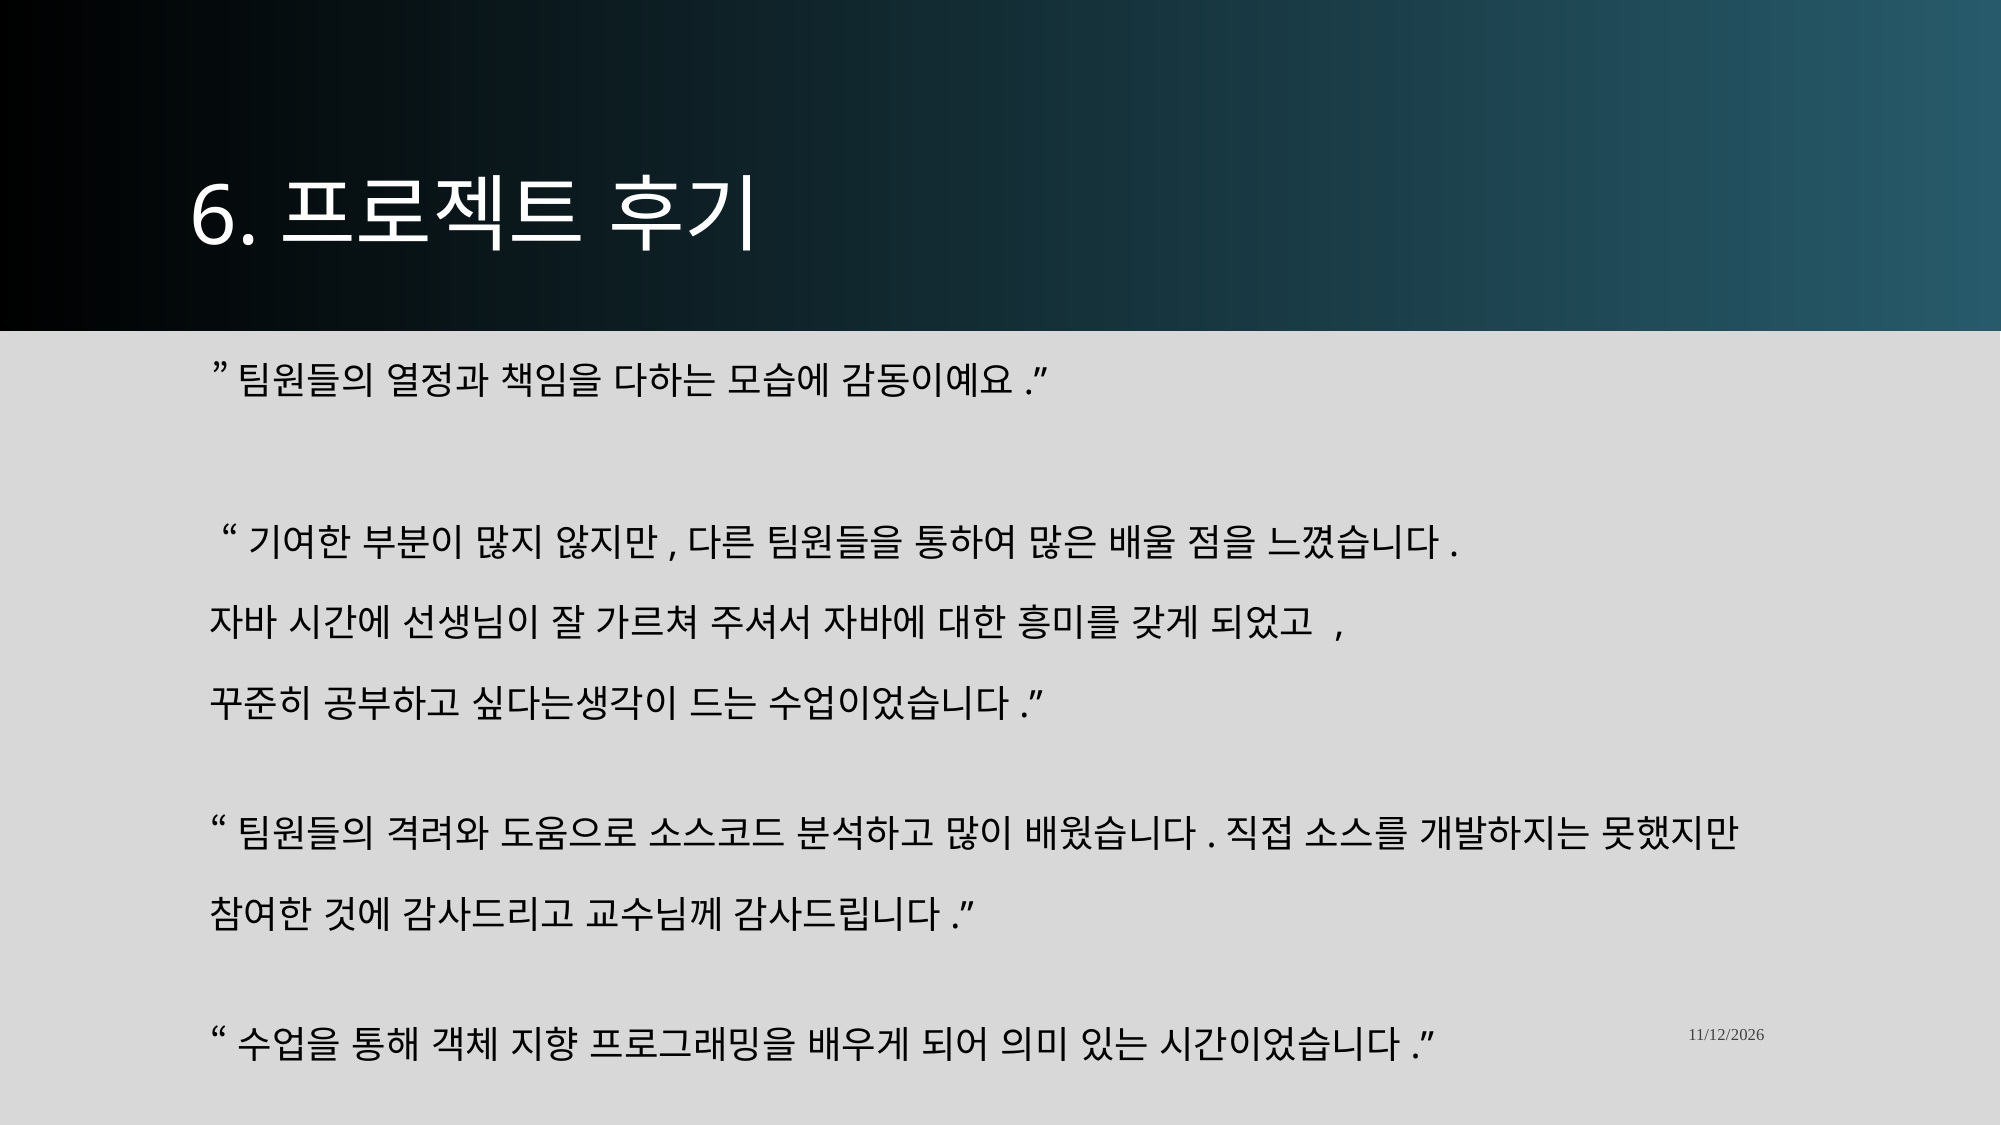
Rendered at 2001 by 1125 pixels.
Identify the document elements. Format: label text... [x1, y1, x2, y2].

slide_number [1305, 991, 1780, 1052]
list ”팀원들의 열정과 책임을 다하는 모습에 감동이예요.” “기여한 부분이 많지 않지만,다른 팀원들을 통하여 많은 배울 점을 느꼈습니다. 자바 시간에 선생님이 잘 가르쳐 주셔서 자바에 대한 흥미를 갖게 되었고 , 꾸준히 공부하고 싶다는생각이 드는 수업이었습니다.” “팀원들의 격려와 도움으로 소스코드 분석하고 많이 배웠습니다.직접 소스를 개발하지는 못했지만 참여한 것에 감사드리고 교수님께 감사드립니다.” “수업을 통해 객체 지향 프로그래밍을 배우게 되어 의미 있는 시간이었습니다.” [174, 345, 1955, 1084]
title 6.프로젝트 후기 [174, 105, 1825, 331]
